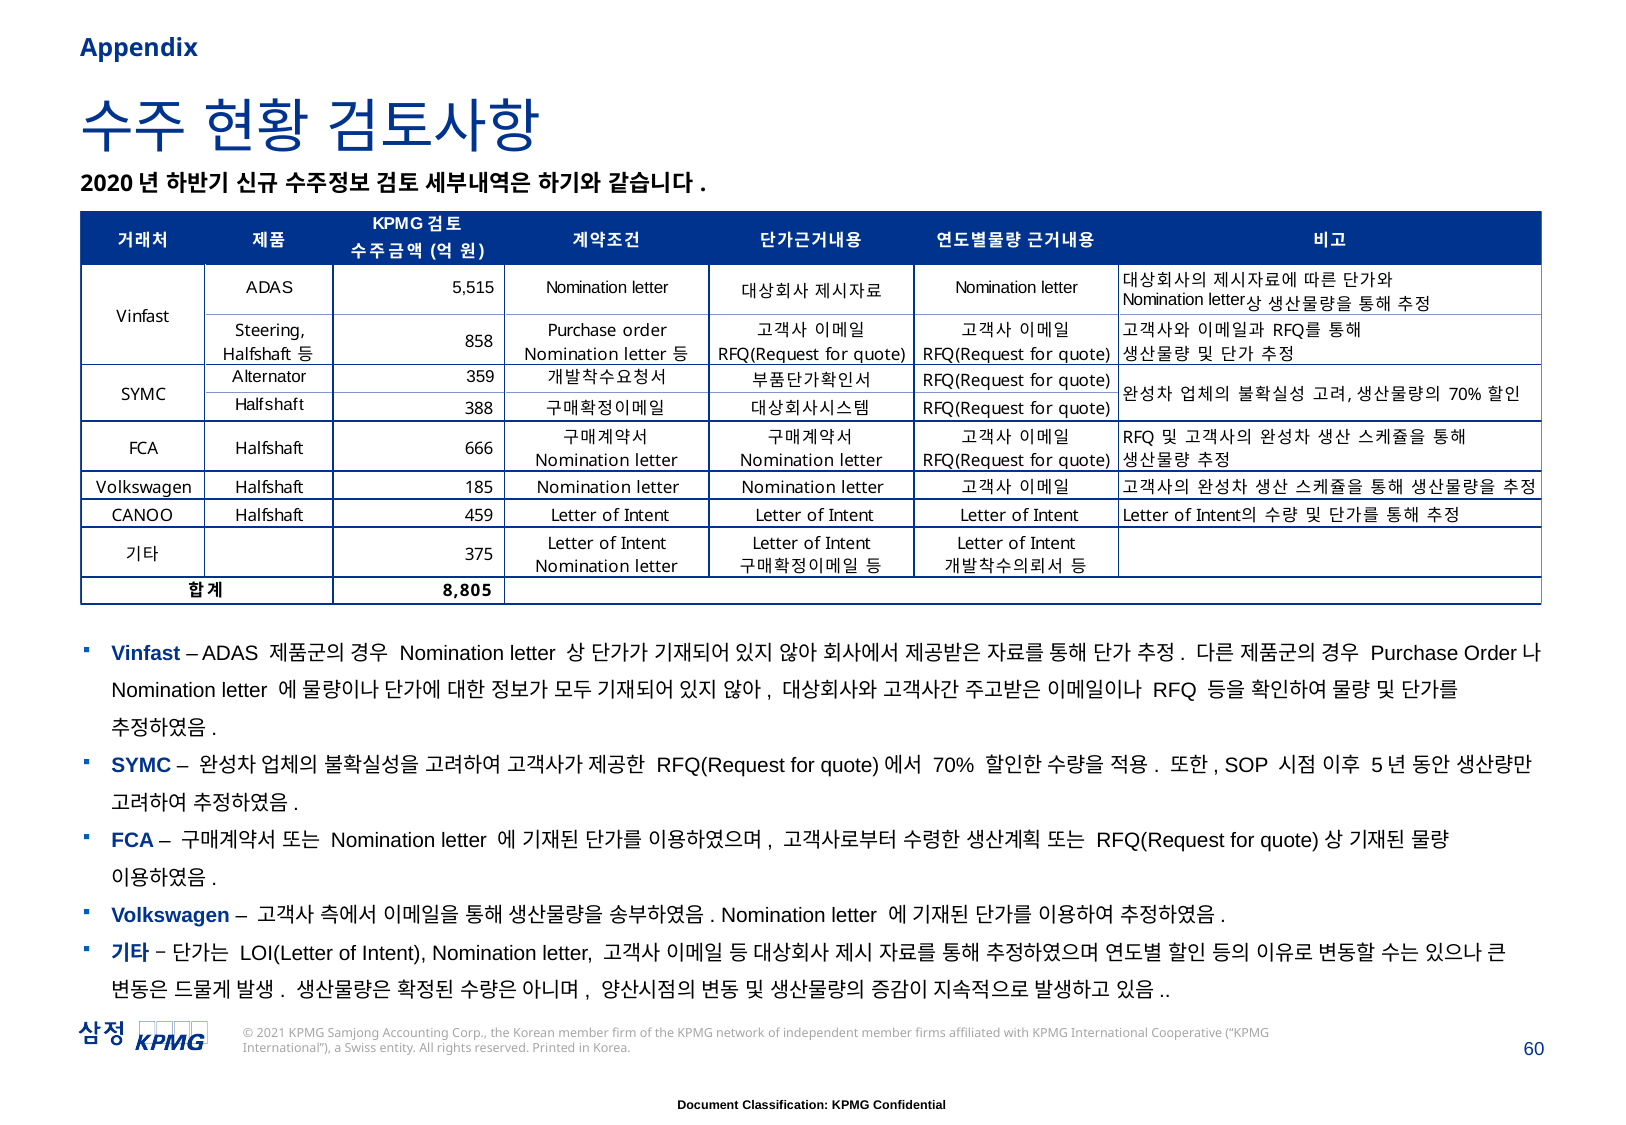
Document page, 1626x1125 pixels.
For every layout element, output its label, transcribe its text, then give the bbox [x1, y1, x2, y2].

list 2020년 하반기 신규 수주정보 검토 세부내역은 하기와 같습니다. [80, 168, 1544, 210]
text_box Vinfast – ADAS 제품군의 경우 Nomination letter 상 단가가 기재되어 있지 않아 회사에서 제공받은 자료를 통해 단가 추정. 다른 제품군의 경우 Purchase Order나 Nomination letter 에 물량이나 단가에 대한 정보가 모두 기재되어 있지 않아, 대상회사와 고객사간 주고받은 이메일이나 RFQ 등을 확인하여 물량 및 단가를 추정하였음. SYMC – 완성차 업체의 불확실성을 고려하여 고객사가 제공한 RFQ(Request for quote)에서 70% 할인한 수량을 적용. 또한, SOP 시점 이후 5년 동안 생산량만 고려하여 추정하였음. FCA – 구매계약서 또는 Nomination letter 에 기재된 단가를 이용하였으며, 고객사로부터 수령한 생산계획 또는 RFQ(Request for quote)상 기재된 물량 이용하였음. Volkswagen – 고객사 측에서 이메일을 통해 생산물량을 송부하였음. Nomination letter 에 기재된 단가를 이용하여 추정하였음. 기타 – 단가는 LOI(Letter of Intent), Nomination letter, 고객사 이메일 등 대상회사 제시 자료를 통해 추정하였으며 연도별 할인 등의 이유로 변동할 수는 있으나 큰 변동은 드물게 발생. 생산물량은 확정된 수량은 아니며, 양산시점의 변동 및 생산물량의 증감이 지속적으로 발생하고 있음.. [82, 627, 1544, 1011]
picture [76, 1019, 210, 1052]
list Appendix [80, 33, 1490, 62]
picture [80, 210, 1545, 608]
title 수주 현황 검토사항 [80, 73, 1544, 168]
